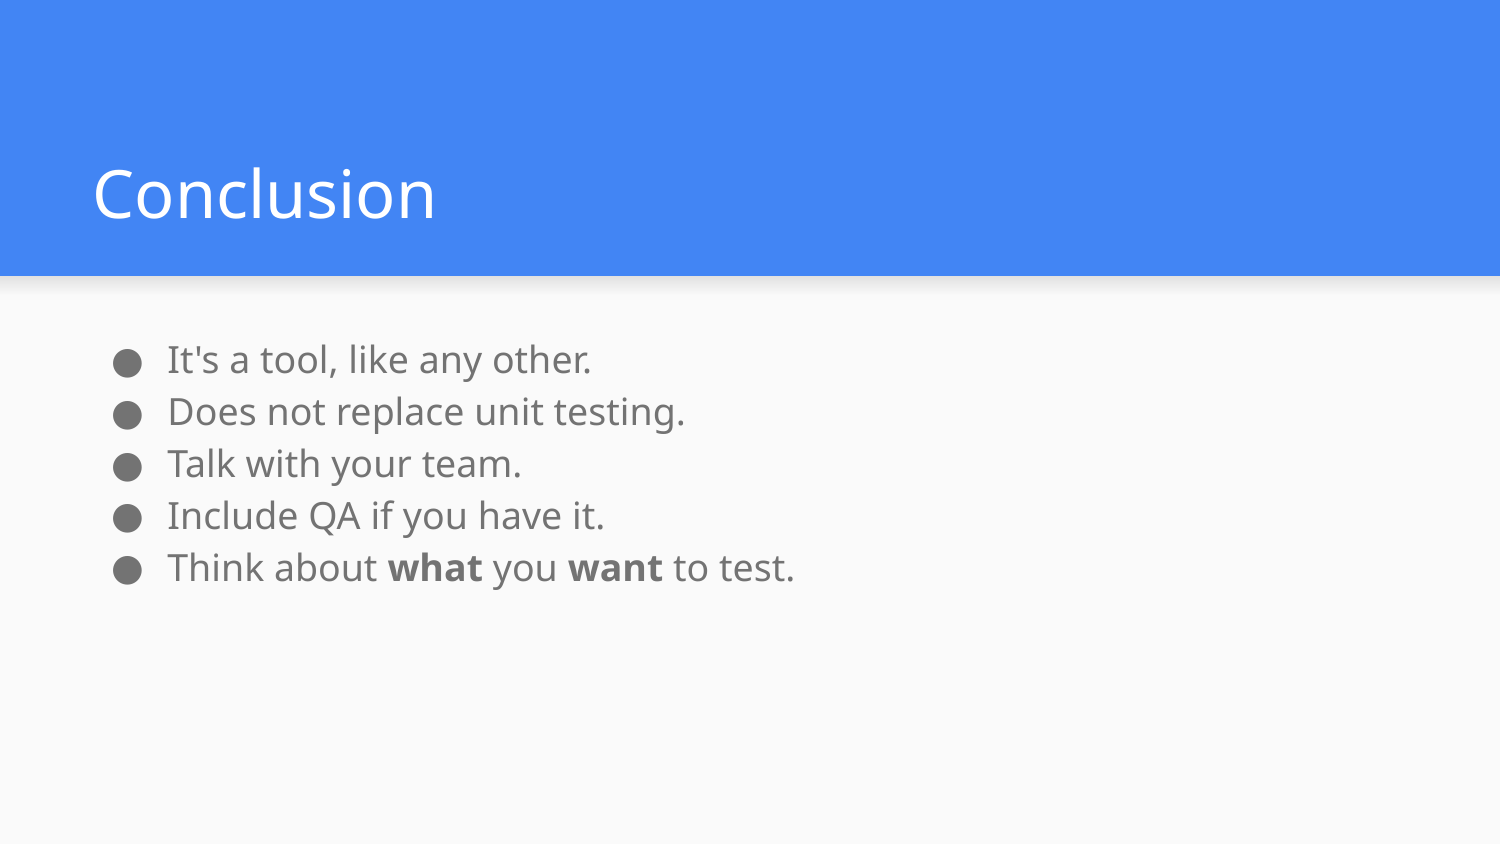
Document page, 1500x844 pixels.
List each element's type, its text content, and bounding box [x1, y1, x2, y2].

title Conclusion [77, 121, 1427, 248]
list It's a tool, like any other. Does not replace unit testing. Talk with your team. Include QA if you have it. Think about what you want to test. [77, 314, 1427, 821]
